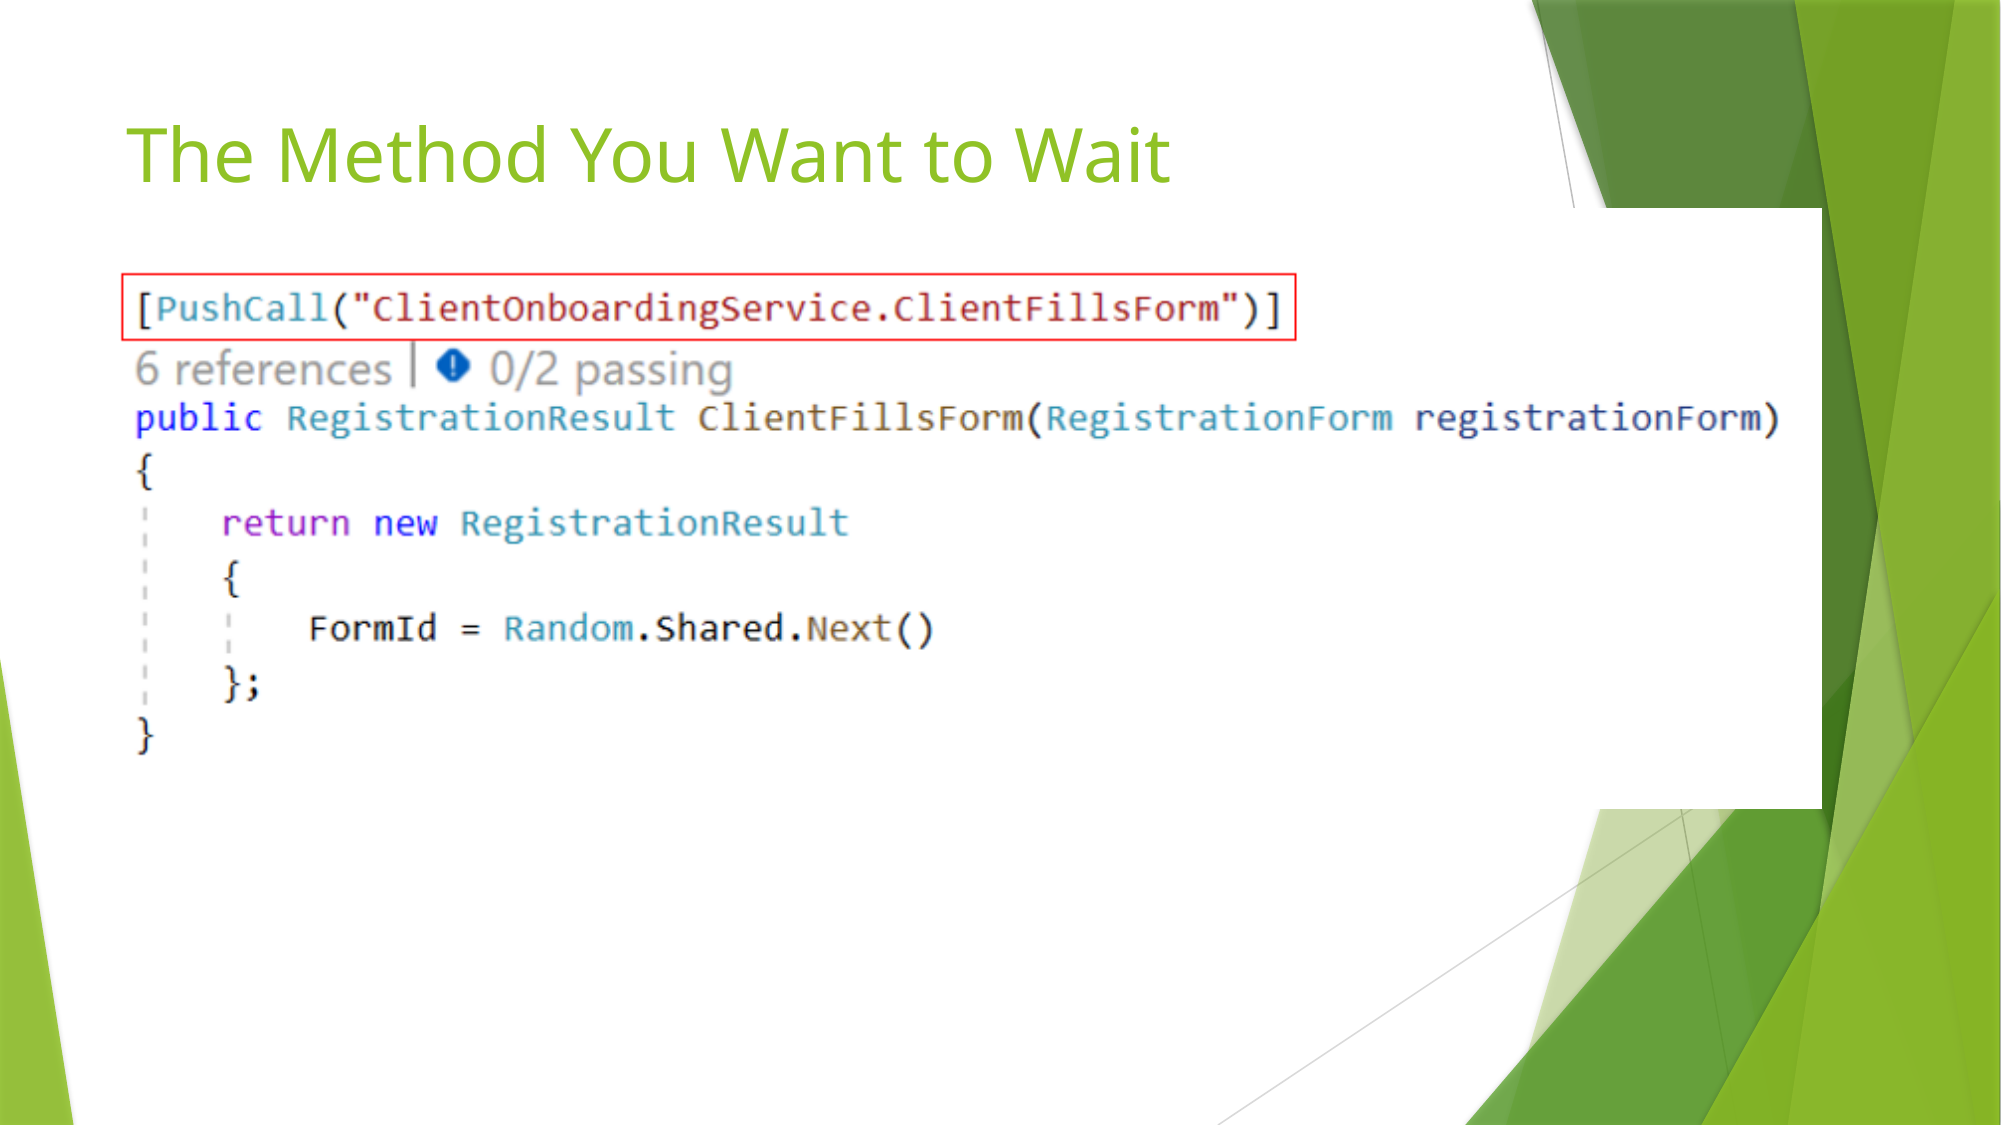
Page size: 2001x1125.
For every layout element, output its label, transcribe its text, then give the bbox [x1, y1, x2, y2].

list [90, 207, 1822, 809]
title The Method You Want to Wait [111, 99, 1522, 207]
